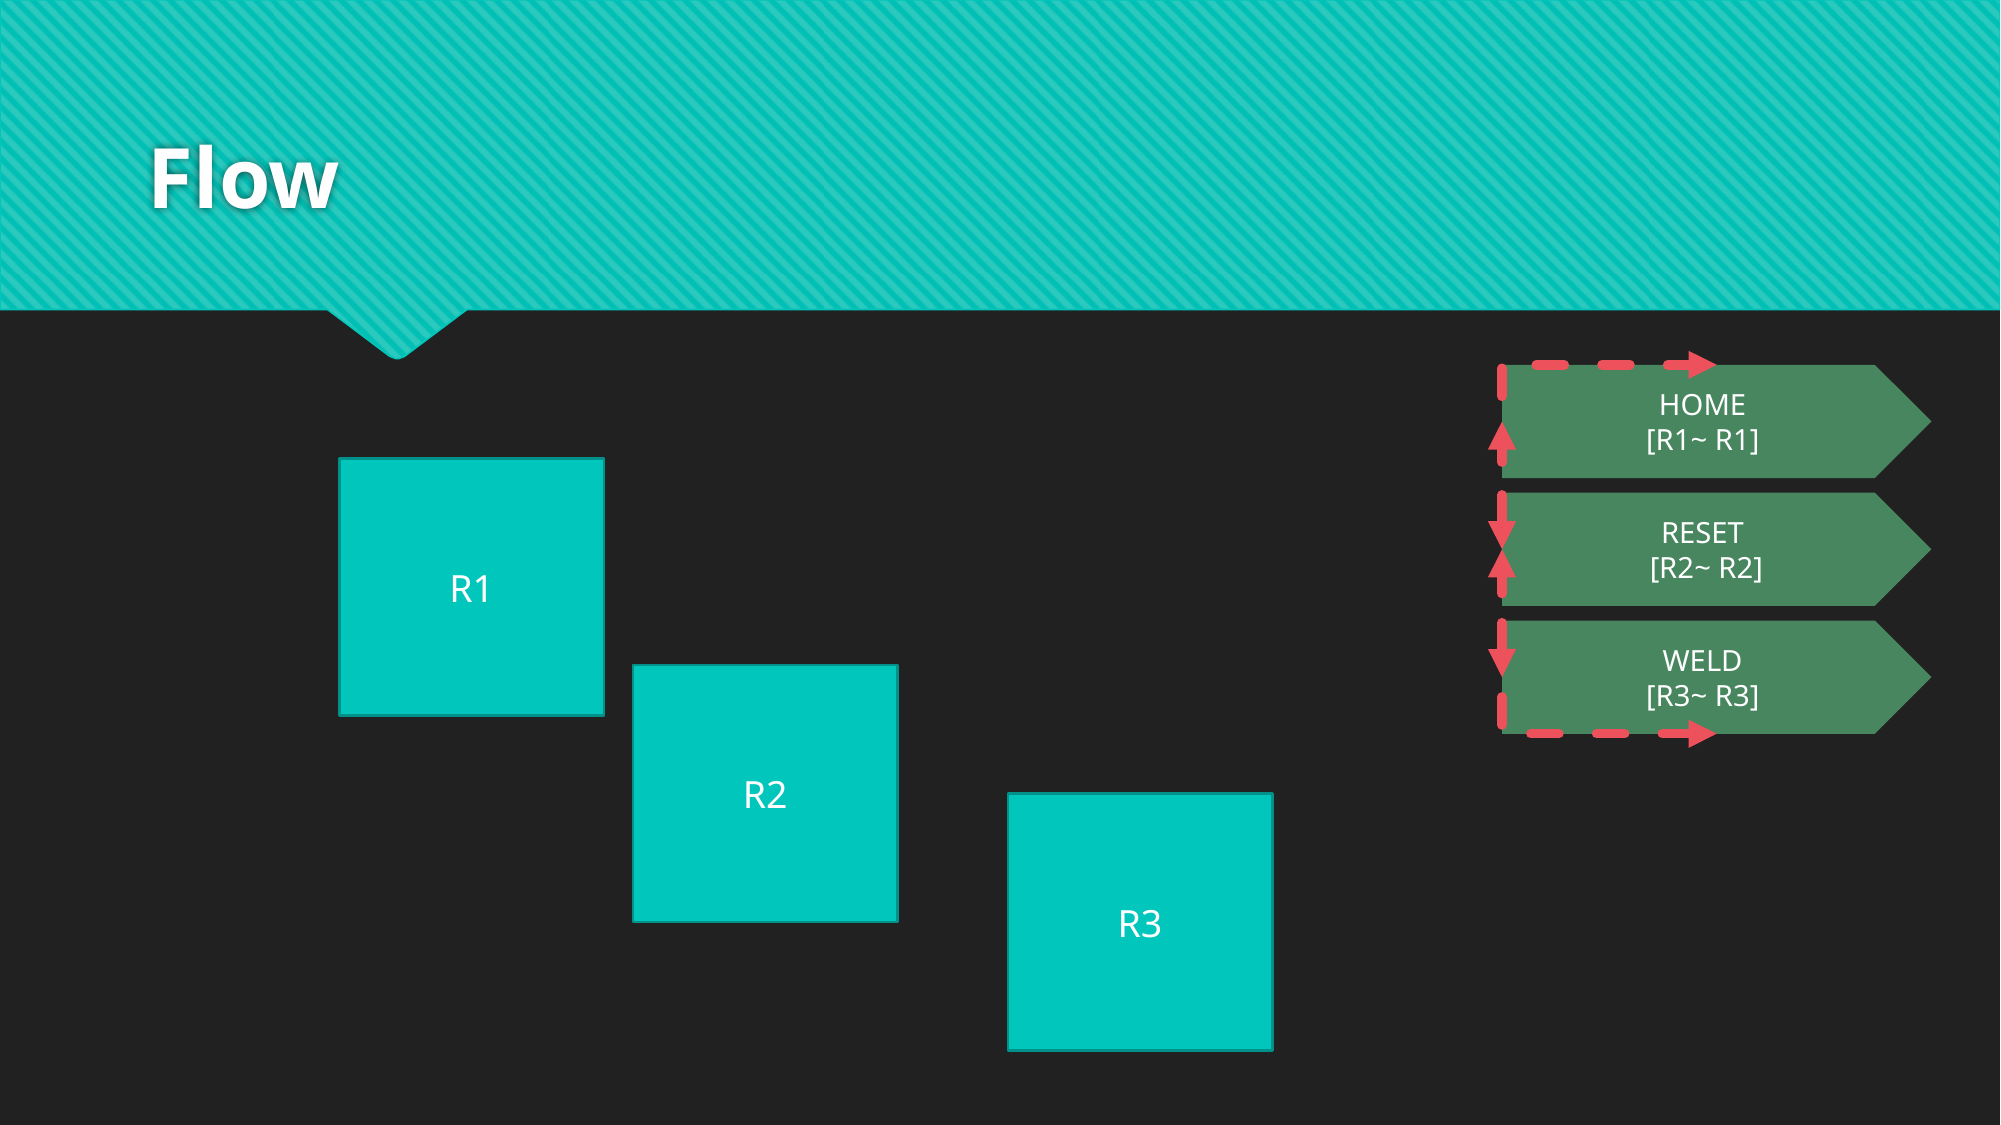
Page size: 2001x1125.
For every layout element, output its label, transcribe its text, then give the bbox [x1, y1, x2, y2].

text_box R3 [1007, 792, 1274, 1052]
text_box WELD [R3~ R3] [1502, 620, 1932, 734]
text_box HOME [R1~ R1] [1502, 364, 1932, 479]
title Flow [132, 73, 1868, 233]
text_box R1 [338, 457, 605, 717]
text_box RESET [R2~ R2] [1503, 492, 1932, 606]
text_box R2 [632, 664, 899, 923]
